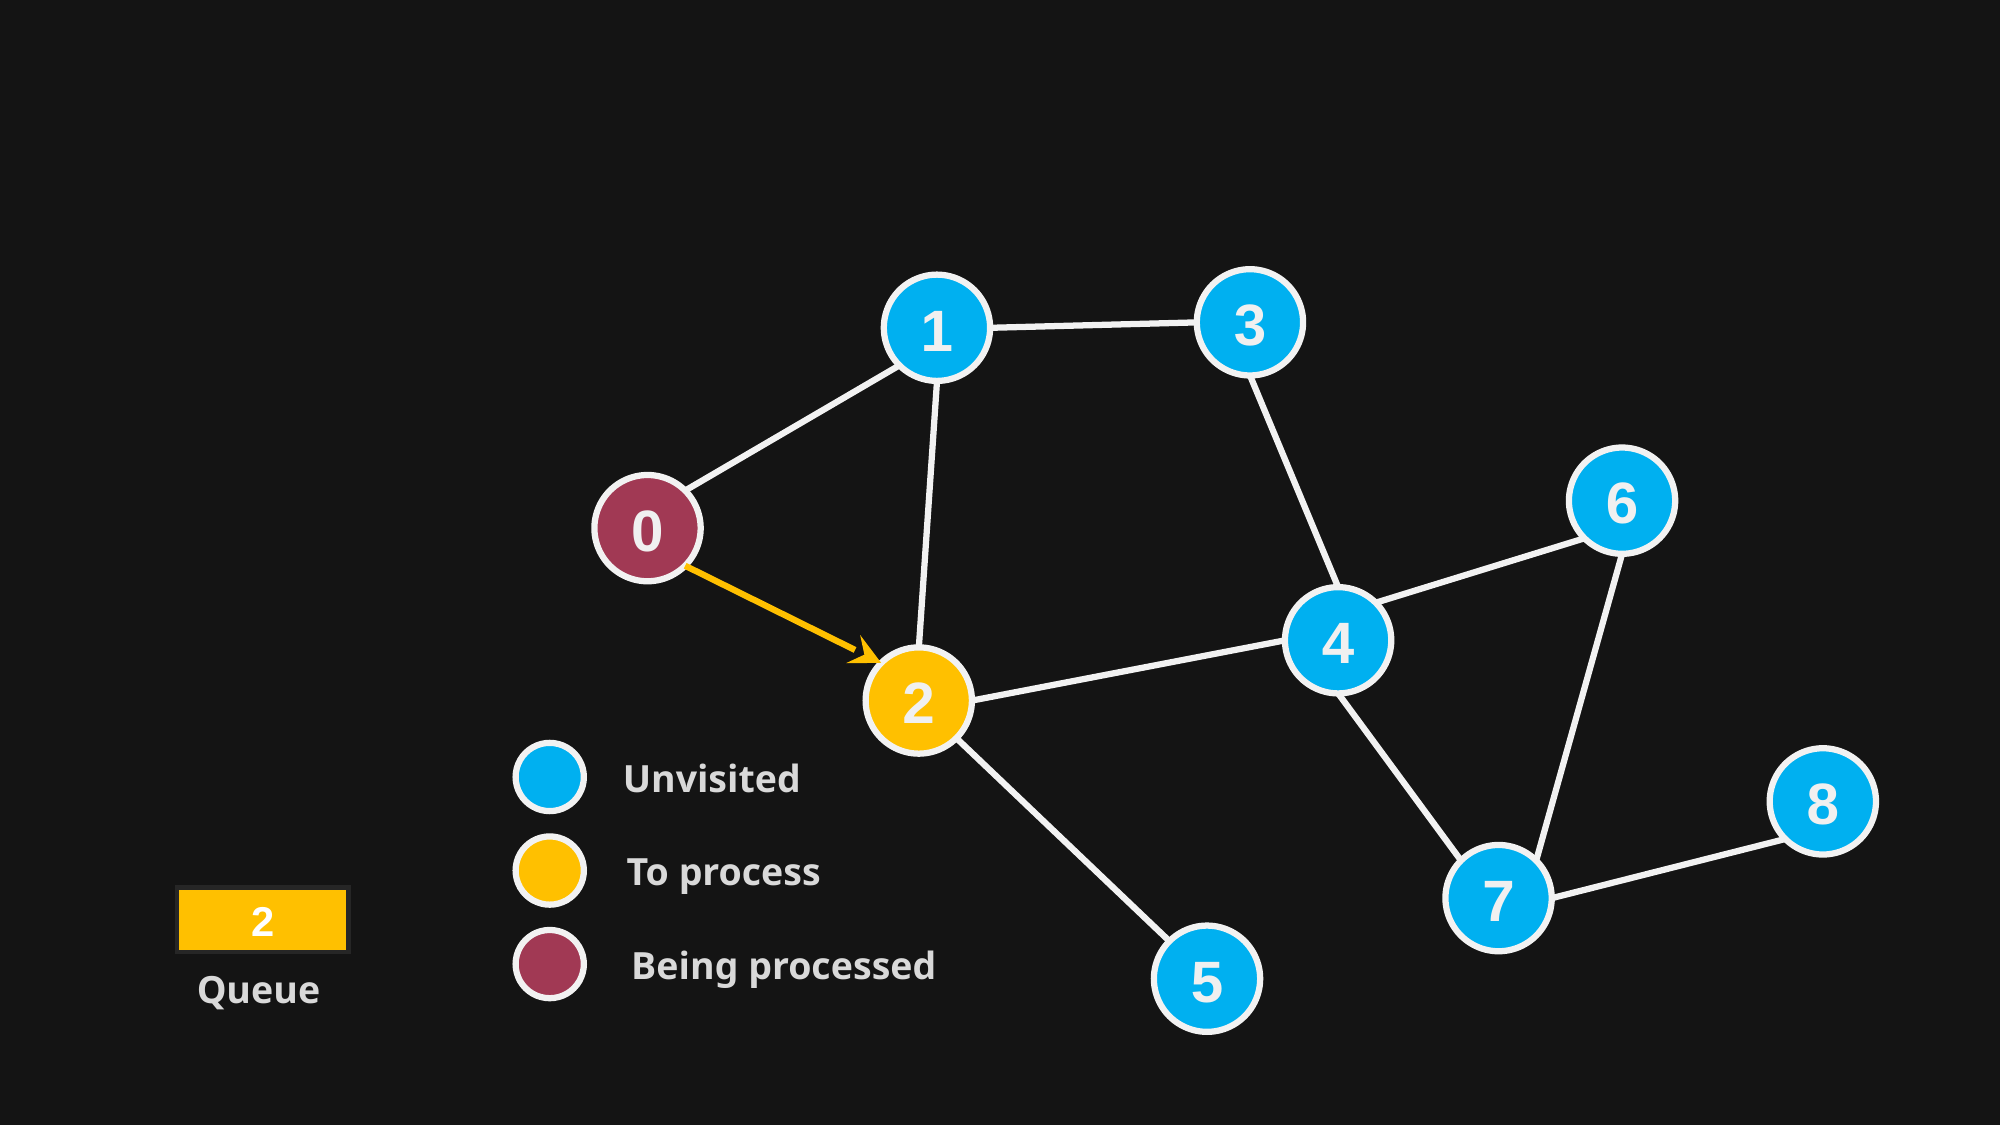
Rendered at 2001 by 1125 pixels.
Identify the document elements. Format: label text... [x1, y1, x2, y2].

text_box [918, 380, 937, 648]
text_box To process [611, 840, 836, 901]
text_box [1551, 838, 1786, 899]
text_box [514, 741, 585, 813]
text_box [514, 835, 585, 906]
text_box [1536, 553, 1623, 861]
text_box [971, 640, 1286, 701]
text_box Being processed [616, 934, 952, 994]
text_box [685, 365, 900, 491]
text_box 5 [1152, 924, 1262, 1033]
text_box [956, 738, 1170, 942]
text_box 1 [882, 273, 992, 382]
text_box 3 [1195, 268, 1305, 377]
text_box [1249, 375, 1339, 588]
text_box 8 [1768, 747, 1878, 856]
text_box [685, 565, 882, 663]
text_box 0 [593, 473, 702, 583]
text_box 4 [1284, 586, 1393, 695]
text_box Unvisited [608, 747, 817, 807]
text_box 2 [864, 646, 973, 755]
text_box 6 [1567, 446, 1677, 555]
text_box 2 [176, 886, 349, 953]
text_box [990, 322, 1197, 328]
text_box Queue [169, 958, 349, 1019]
text_box [514, 928, 585, 1000]
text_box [1338, 693, 1461, 861]
text_box 7 [1444, 843, 1553, 953]
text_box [1375, 538, 1585, 603]
